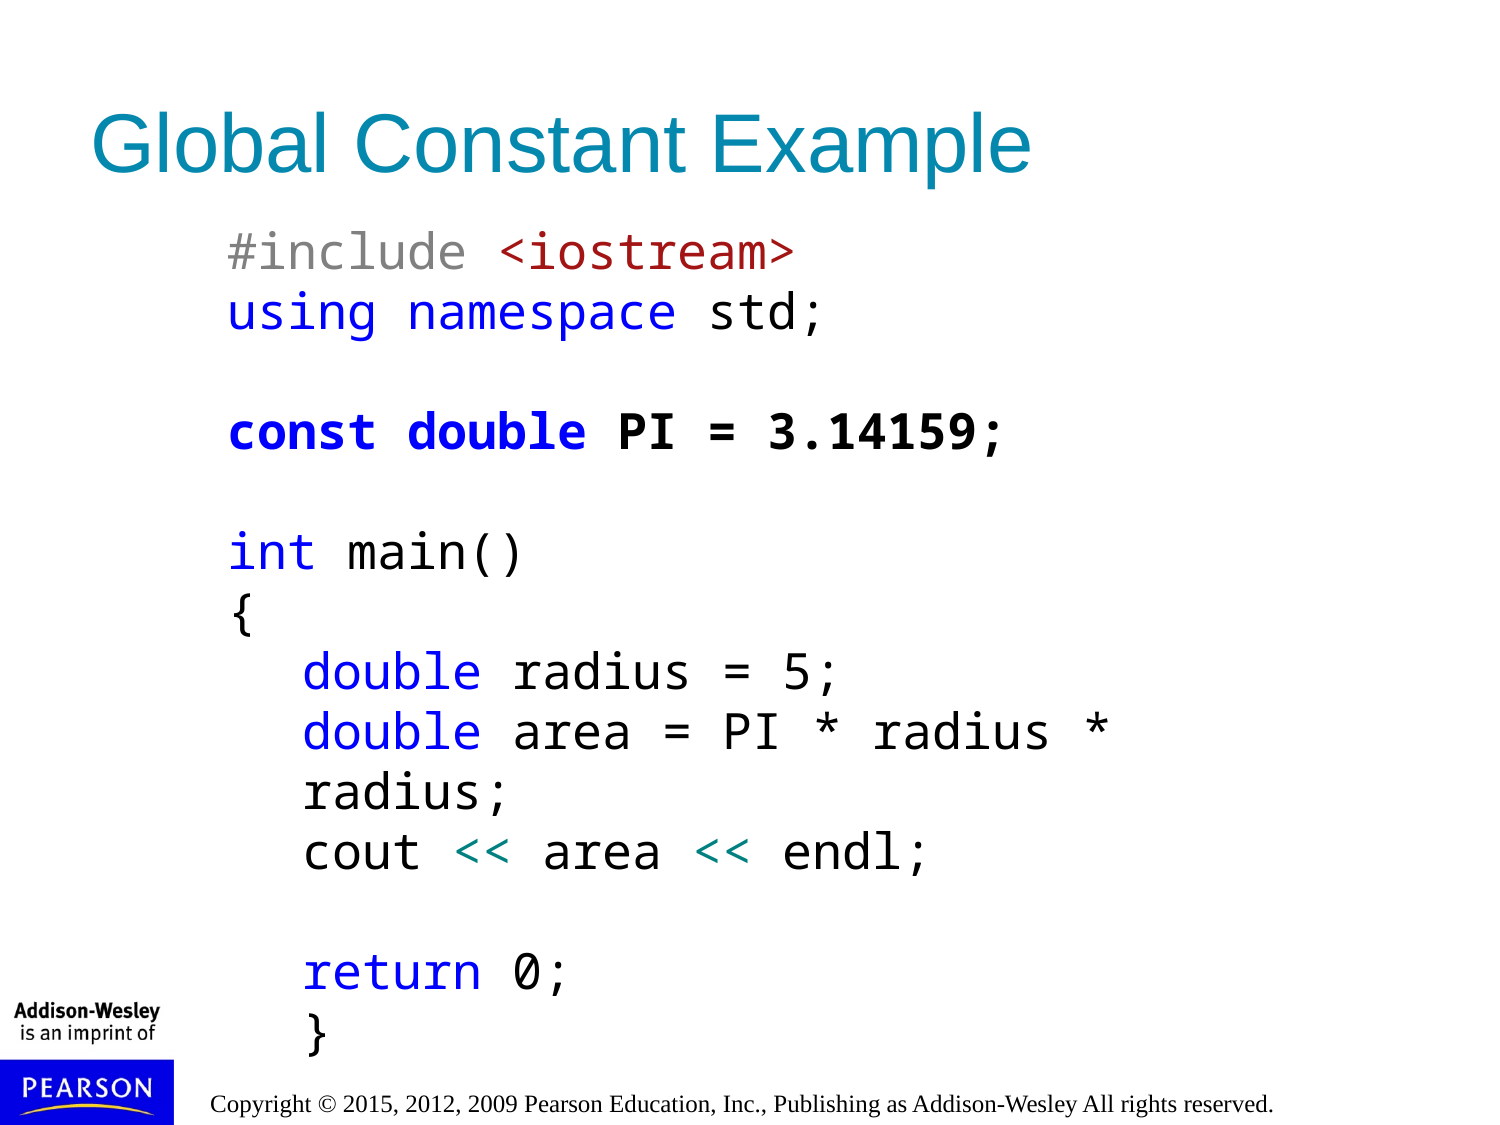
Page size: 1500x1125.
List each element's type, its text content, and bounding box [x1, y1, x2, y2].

text_box #include <iostream> using namespace std; const double PI = 3.14159; int main() { double radius = 5; double area = PI * radius * radius; cout << area << endl; return 0; } [212, 212, 1188, 1068]
picture [0, 994, 174, 1125]
title Global Constant Example [75, 45, 1425, 233]
